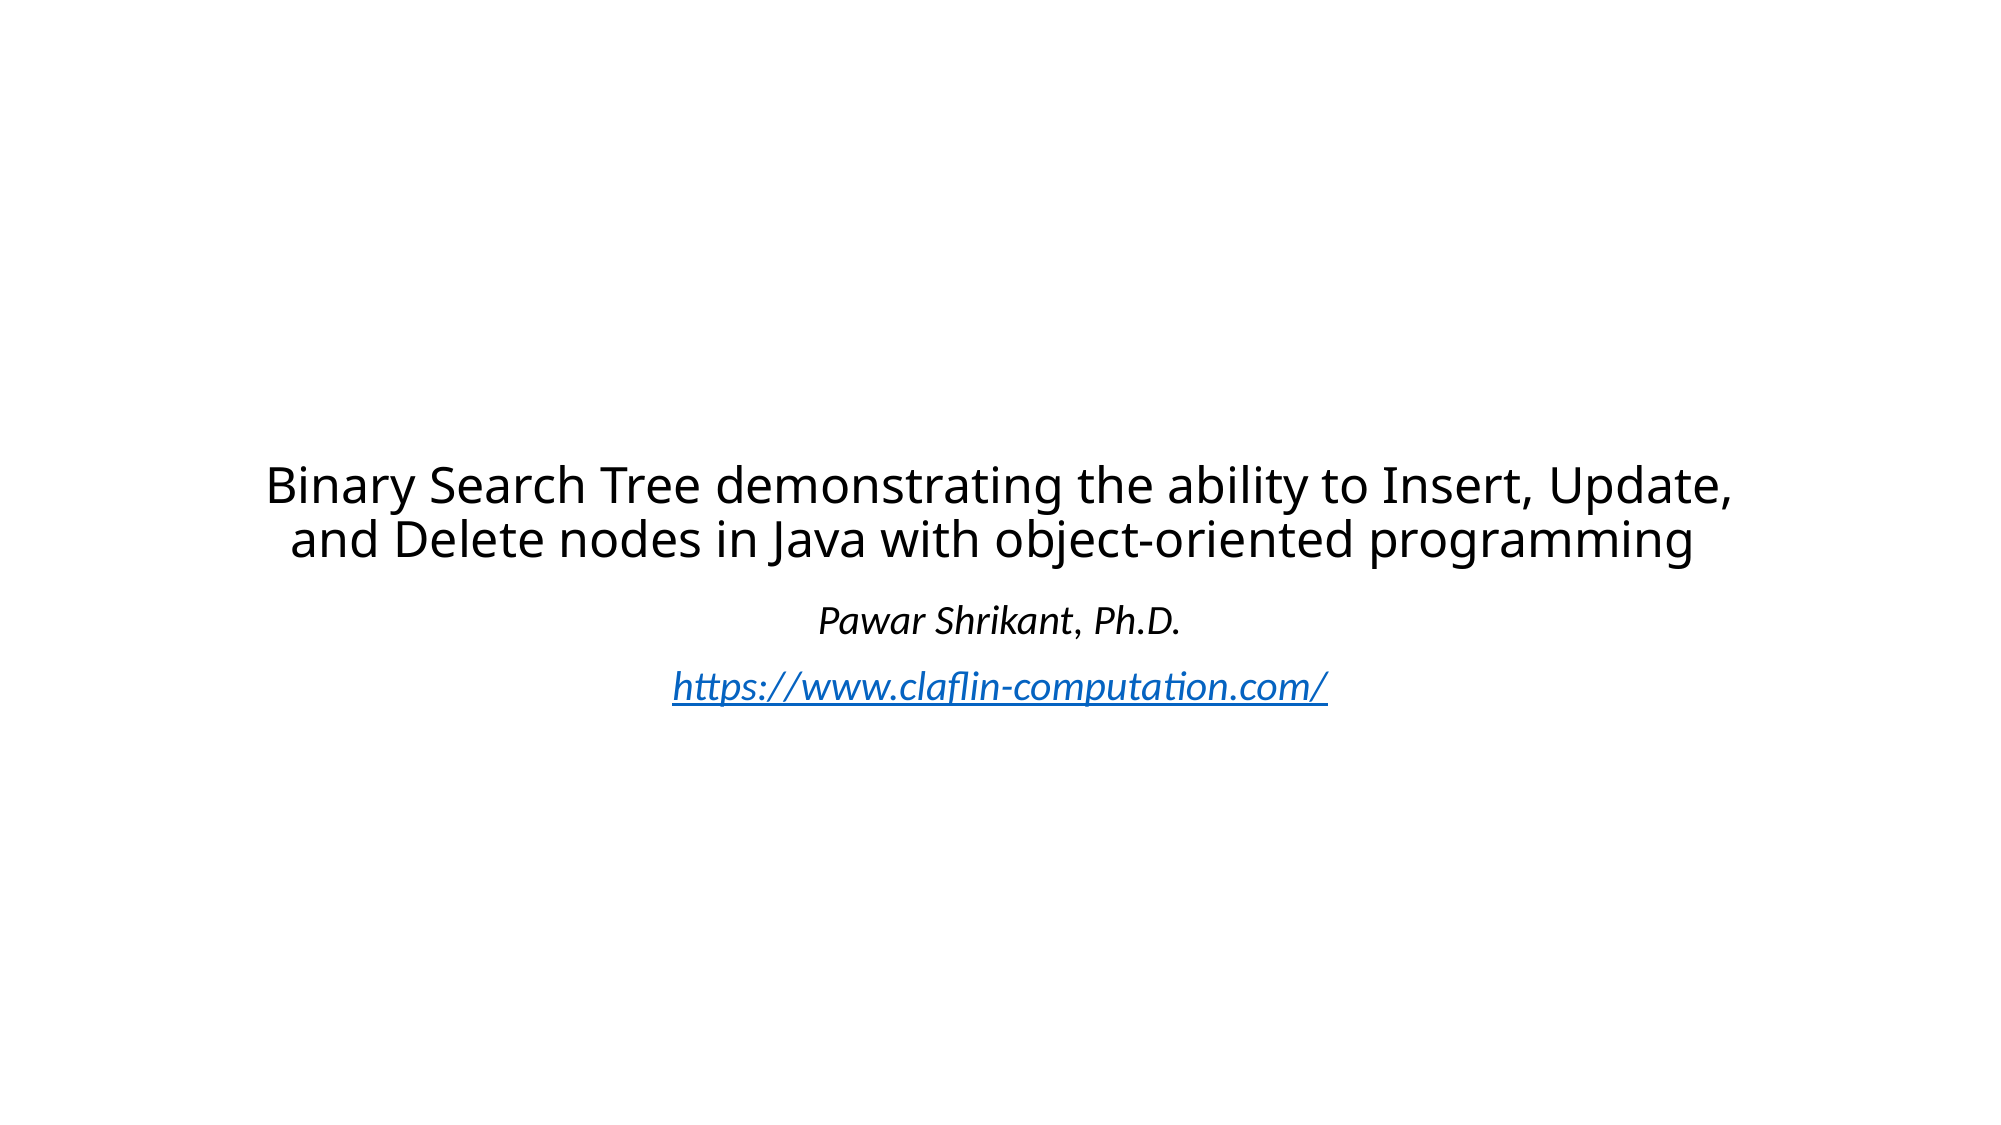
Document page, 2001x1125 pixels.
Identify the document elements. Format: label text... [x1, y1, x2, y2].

title Binary Search Tree demonstrating the ability to Insert, Update, and Delete nodes in Java with object-oriented programming [249, 184, 1750, 576]
subtitle Pawar Shrikant, Ph.D. https://www.claflin-computation.com/ [249, 590, 1750, 863]
